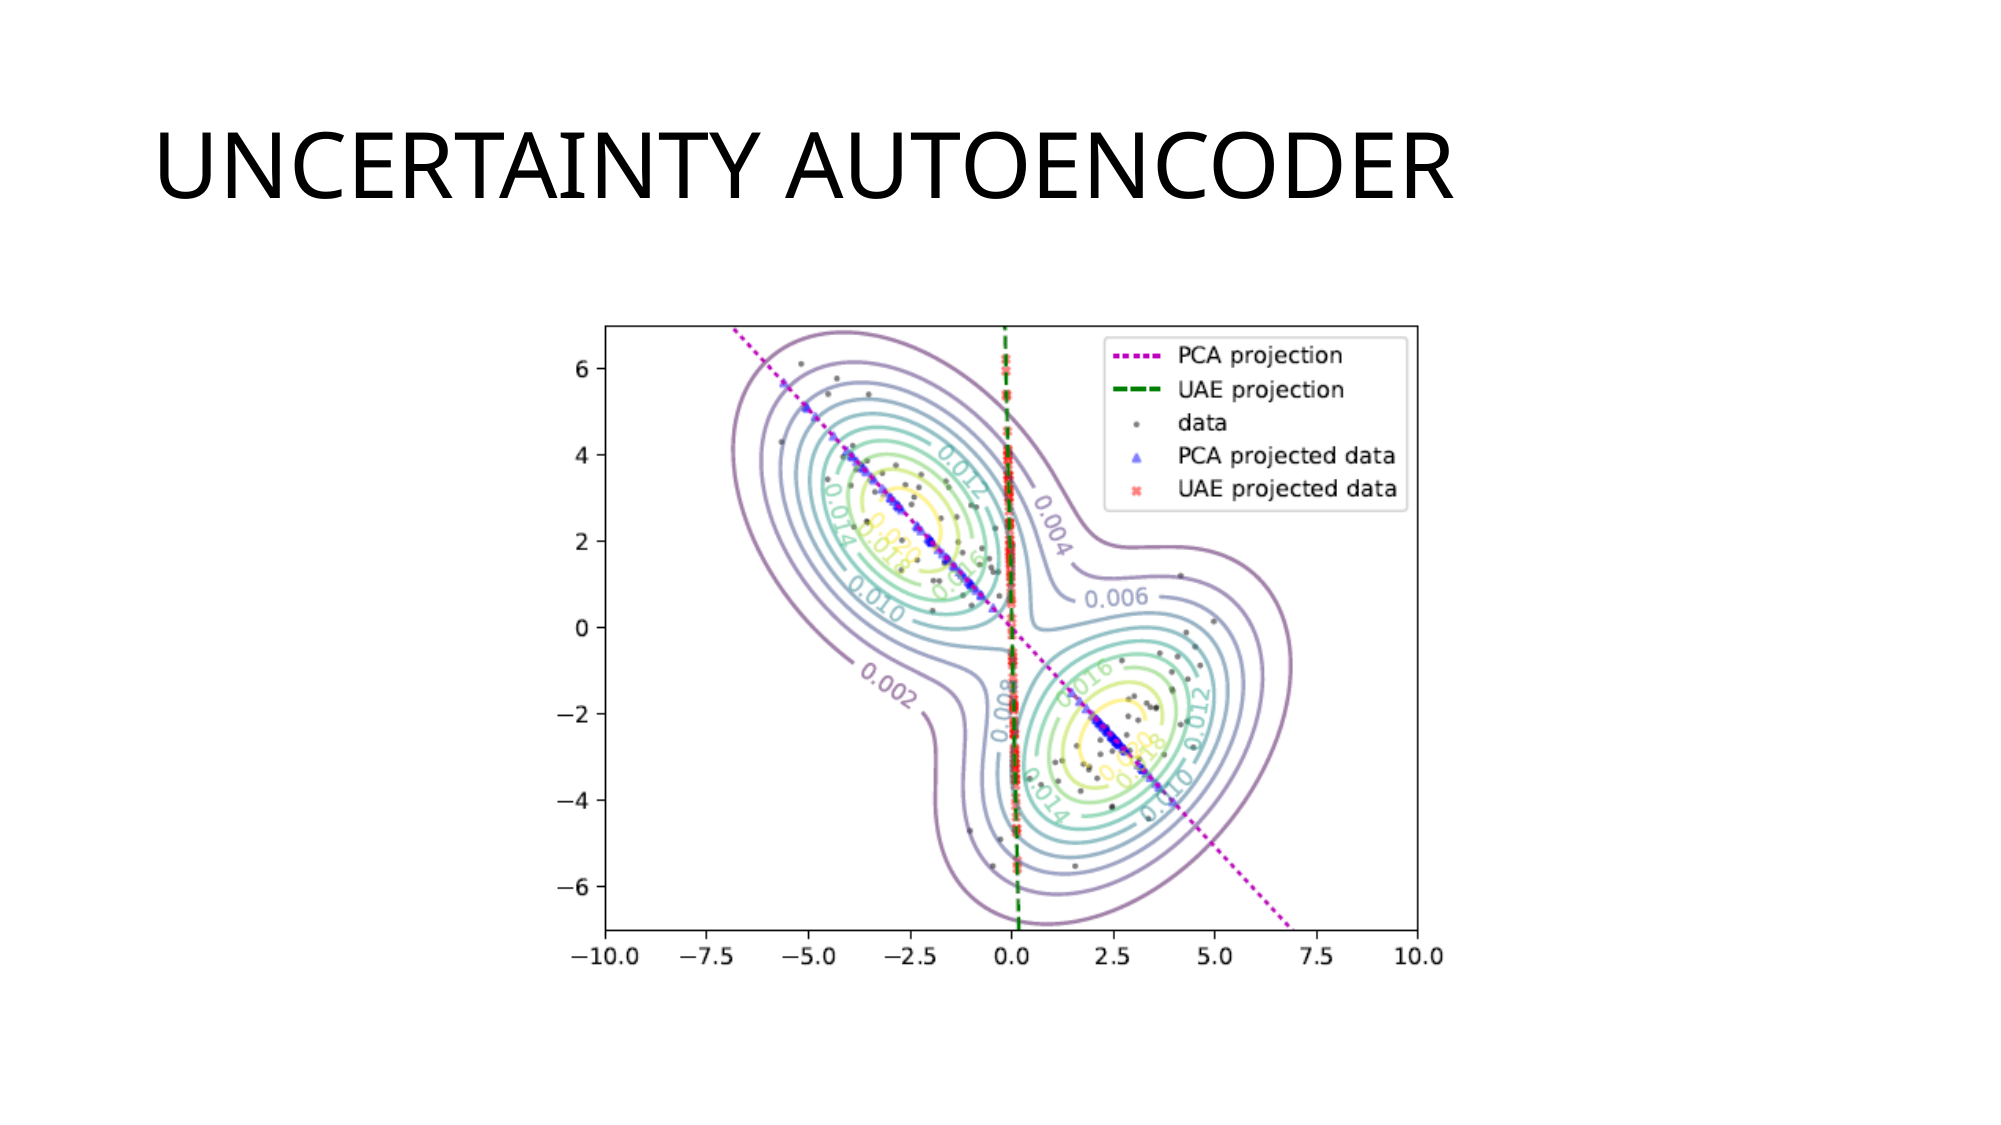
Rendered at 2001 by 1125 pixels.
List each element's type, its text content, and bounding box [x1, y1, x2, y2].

title UNCERTAINTY AUTOENCODER [137, 59, 1863, 278]
picture [520, 277, 1516, 986]
